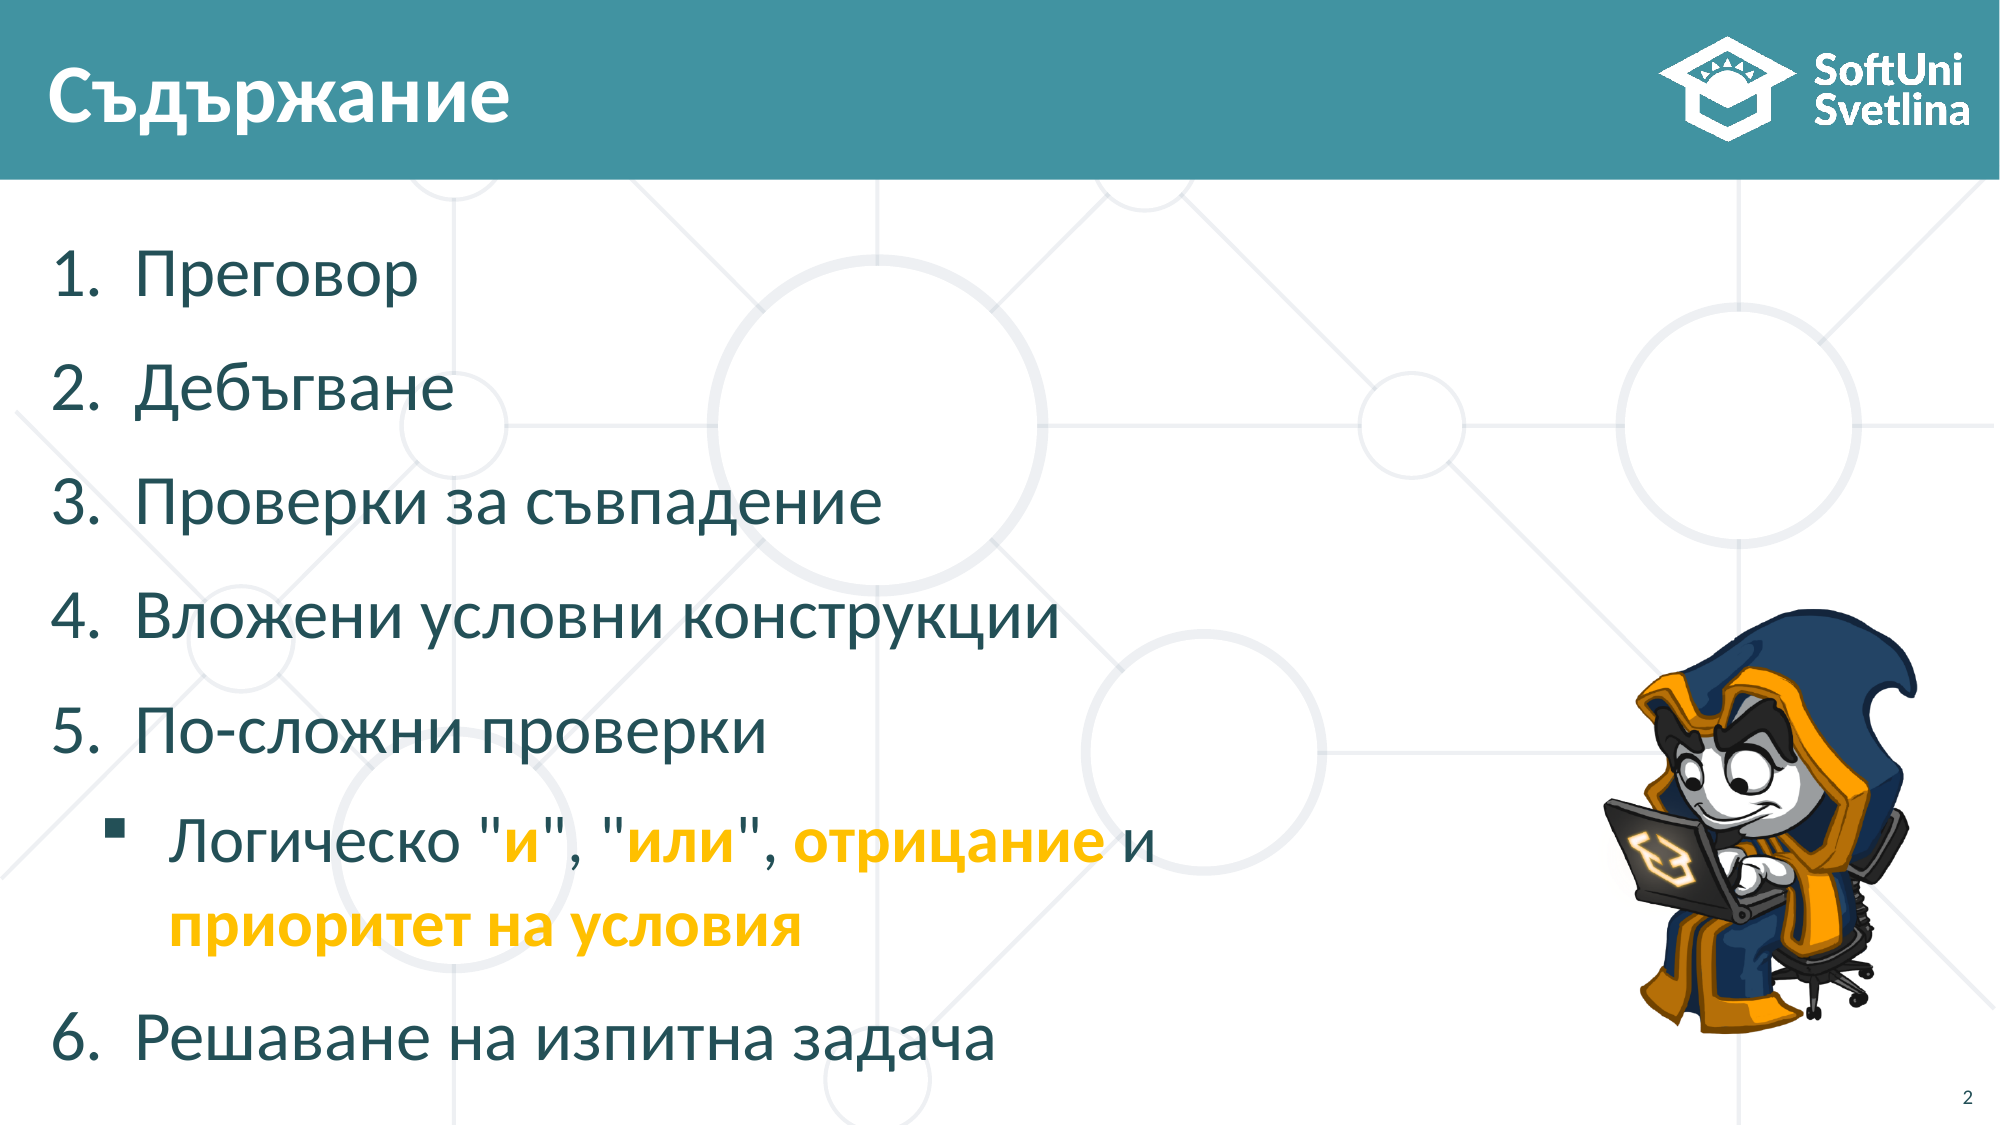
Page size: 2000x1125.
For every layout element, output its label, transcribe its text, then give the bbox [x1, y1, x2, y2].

title Съдържание [31, 16, 1638, 162]
picture [1579, 567, 1944, 1059]
list Преговор Дебъгване Проверки за съвпадение Вложени условни конструкции По-сложни проверки Логическо "и", "или", отрицание и приоритет на условия Решаване на изпитна задача [32, 215, 1579, 1094]
slide_number 2 [1927, 1067, 1989, 1117]
picture [1653, 32, 1971, 146]
